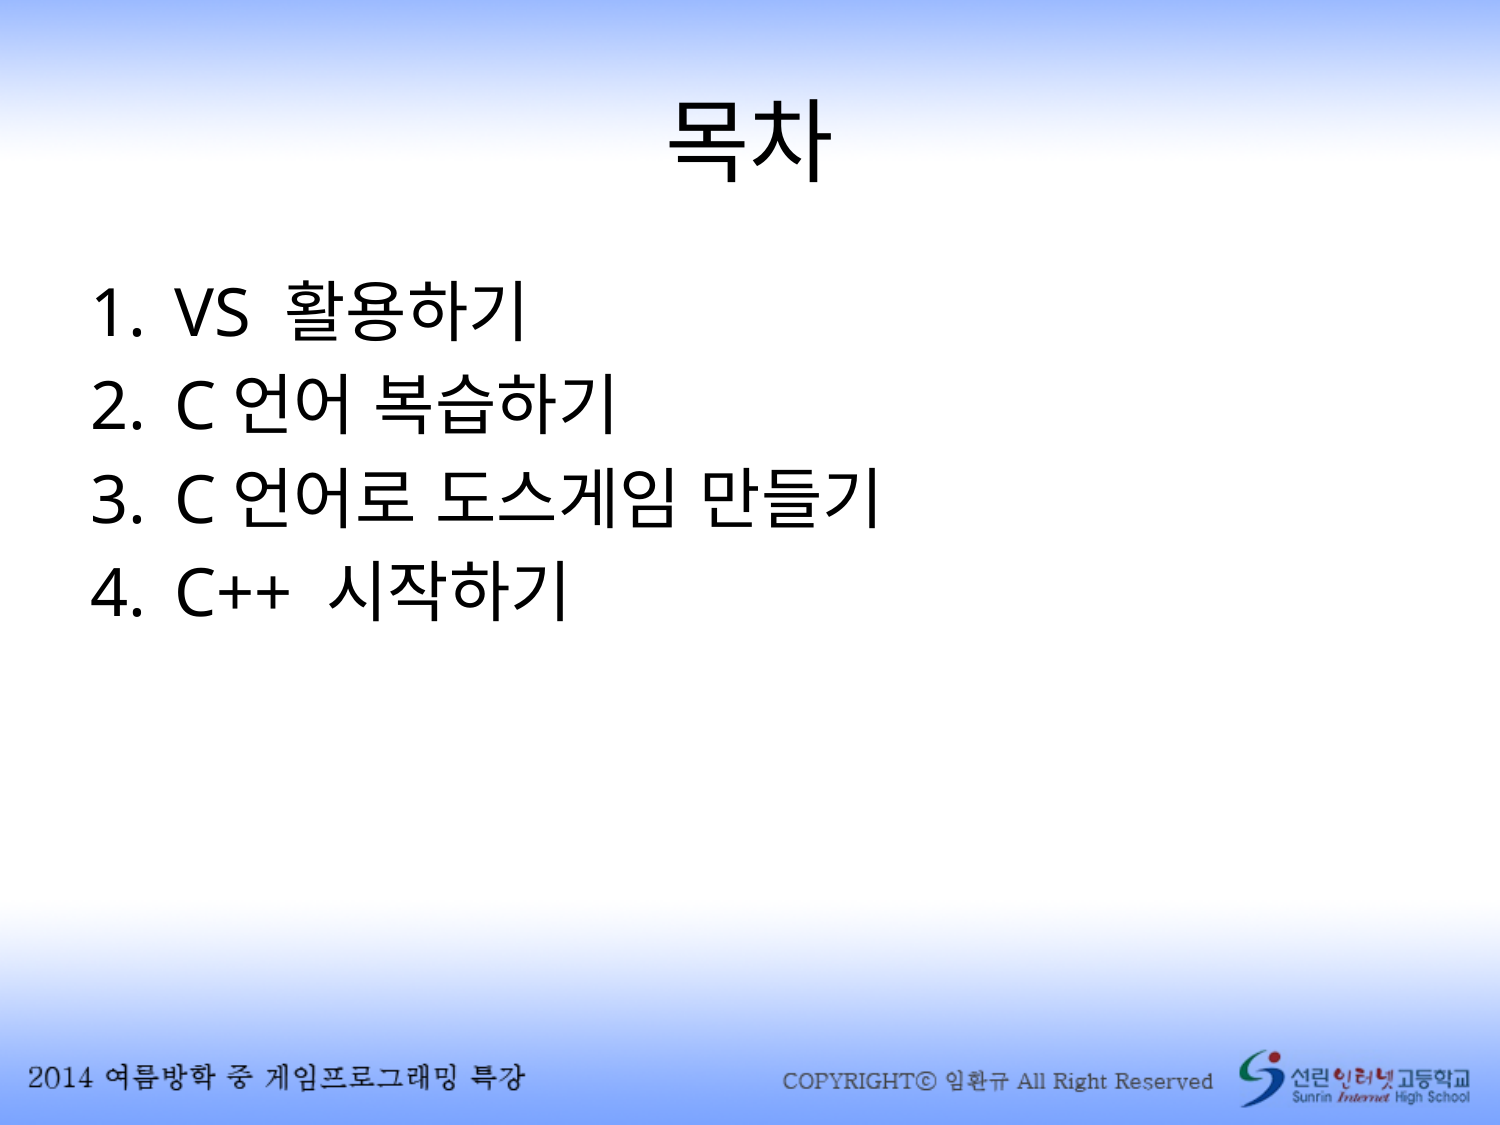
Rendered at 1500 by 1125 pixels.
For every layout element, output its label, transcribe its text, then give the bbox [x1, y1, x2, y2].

title 목차 [75, 45, 1425, 233]
picture [0, 0, 1500, 1125]
list VS 활용하기 C언어 복습하기 C언어로 도스게임 만들기 C++ 시작하기 [75, 262, 1425, 1005]
